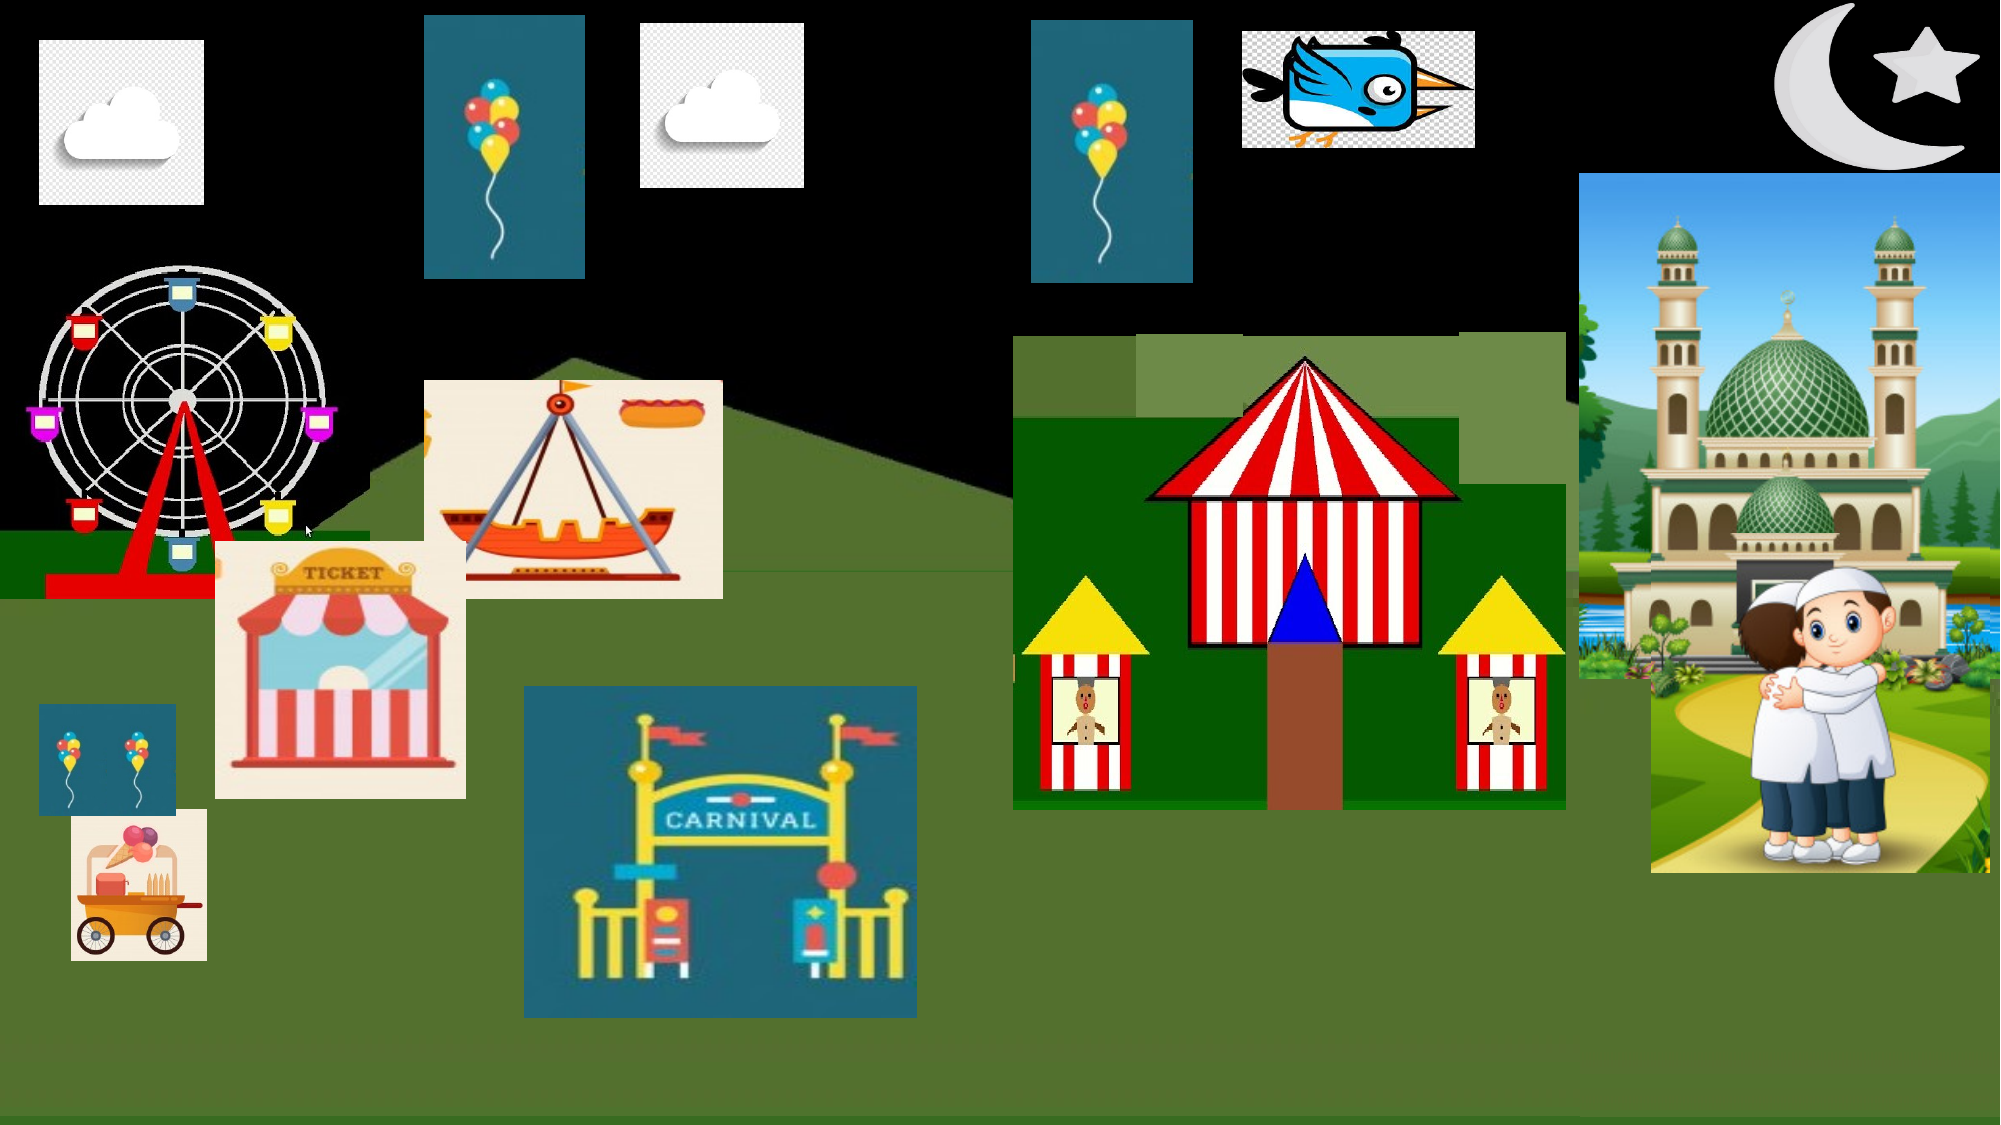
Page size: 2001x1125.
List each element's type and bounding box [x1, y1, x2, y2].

picture [0, 0, 2000, 1125]
text_box [1013, 332, 1566, 810]
